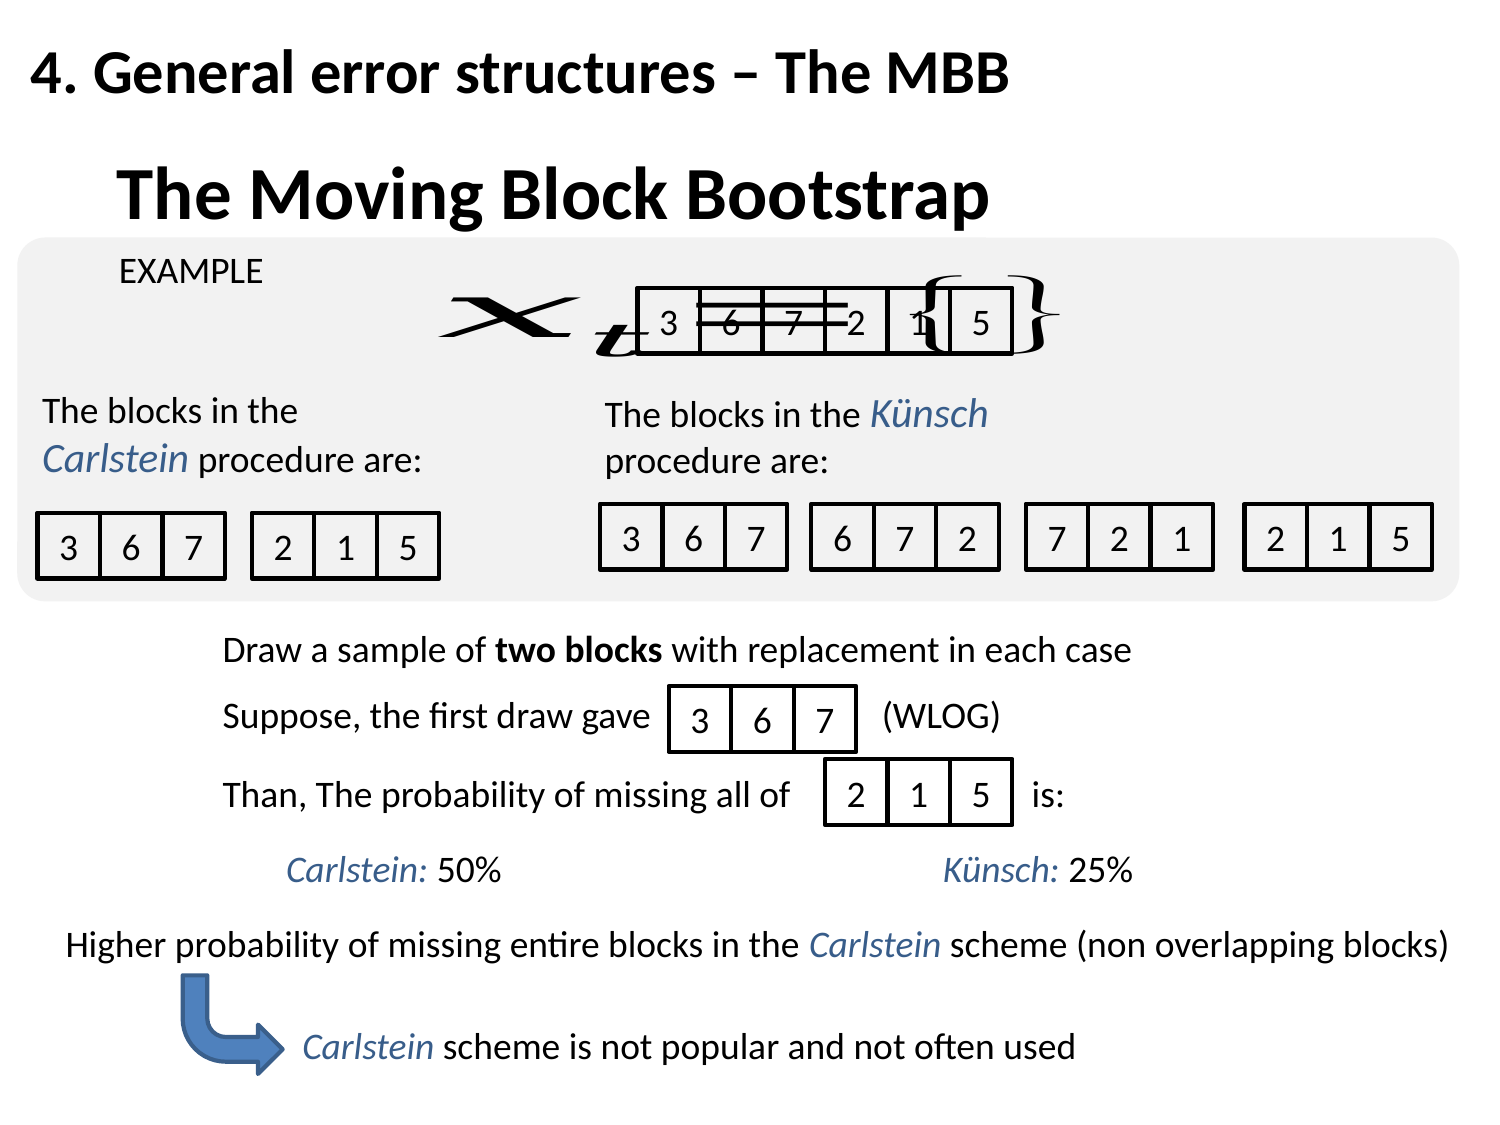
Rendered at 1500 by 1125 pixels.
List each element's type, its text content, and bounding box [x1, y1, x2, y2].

text_box 2 [1242, 502, 1309, 572]
text_box 2 [934, 502, 1001, 572]
text_box 1 [1309, 502, 1367, 572]
text_box 7 [723, 502, 789, 572]
list The Moving Block Bootstrap [101, 137, 1438, 263]
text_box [207, 683, 1101, 753]
text_box Higher probability of missing entire blocks in the Carlstein scheme (non overlapping blocks) [37, 912, 1479, 973]
title 4. General error structures – The MBB [15, 12, 1479, 125]
text_box 7 [1024, 502, 1090, 572]
text_box Draw a sample of two blocks with replacement in each case [207, 617, 1225, 678]
text_box 7 [876, 502, 934, 572]
text_box 6 [660, 502, 723, 572]
text_box 1 [1149, 502, 1215, 572]
text_box 3 [35, 511, 98, 581]
text_box 5 [948, 286, 1014, 356]
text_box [207, 758, 1113, 826]
text_box Carlstein scheme is not popular and not often used [287, 1014, 1151, 1075]
text_box EXAMPLE [104, 238, 1450, 299]
text_box The blocks in the Carlstein procedure are: [27, 378, 438, 489]
text_box 5 [375, 511, 441, 581]
text_box 6 [809, 502, 876, 572]
text_box [15, 235, 1462, 604]
text_box 6 [698, 326, 760, 356]
text_box Künsch: 25% [928, 837, 1148, 898]
text_box 6 [698, 286, 760, 303]
text_box 2 [823, 286, 889, 356]
text_box 2 [250, 511, 316, 581]
text_box 7 [760, 308, 823, 321]
text_box 6 [98, 511, 160, 581]
text_box 1 [889, 286, 948, 356]
text_box 3 [635, 286, 698, 356]
text_box 7 [160, 511, 227, 581]
text_box The blocks in the Künsch procedure are: [589, 378, 1013, 489]
text_box 7 [760, 326, 823, 356]
text_box 2 [1090, 502, 1149, 572]
text_box [180, 973, 285, 1076]
text_box 1 [316, 511, 375, 581]
text_box 3 [598, 502, 660, 572]
text_box 5 [1367, 502, 1434, 572]
text_box 7 [760, 286, 823, 303]
text_box 6 [698, 308, 760, 321]
text_box Carlstein: 50% [271, 837, 517, 898]
